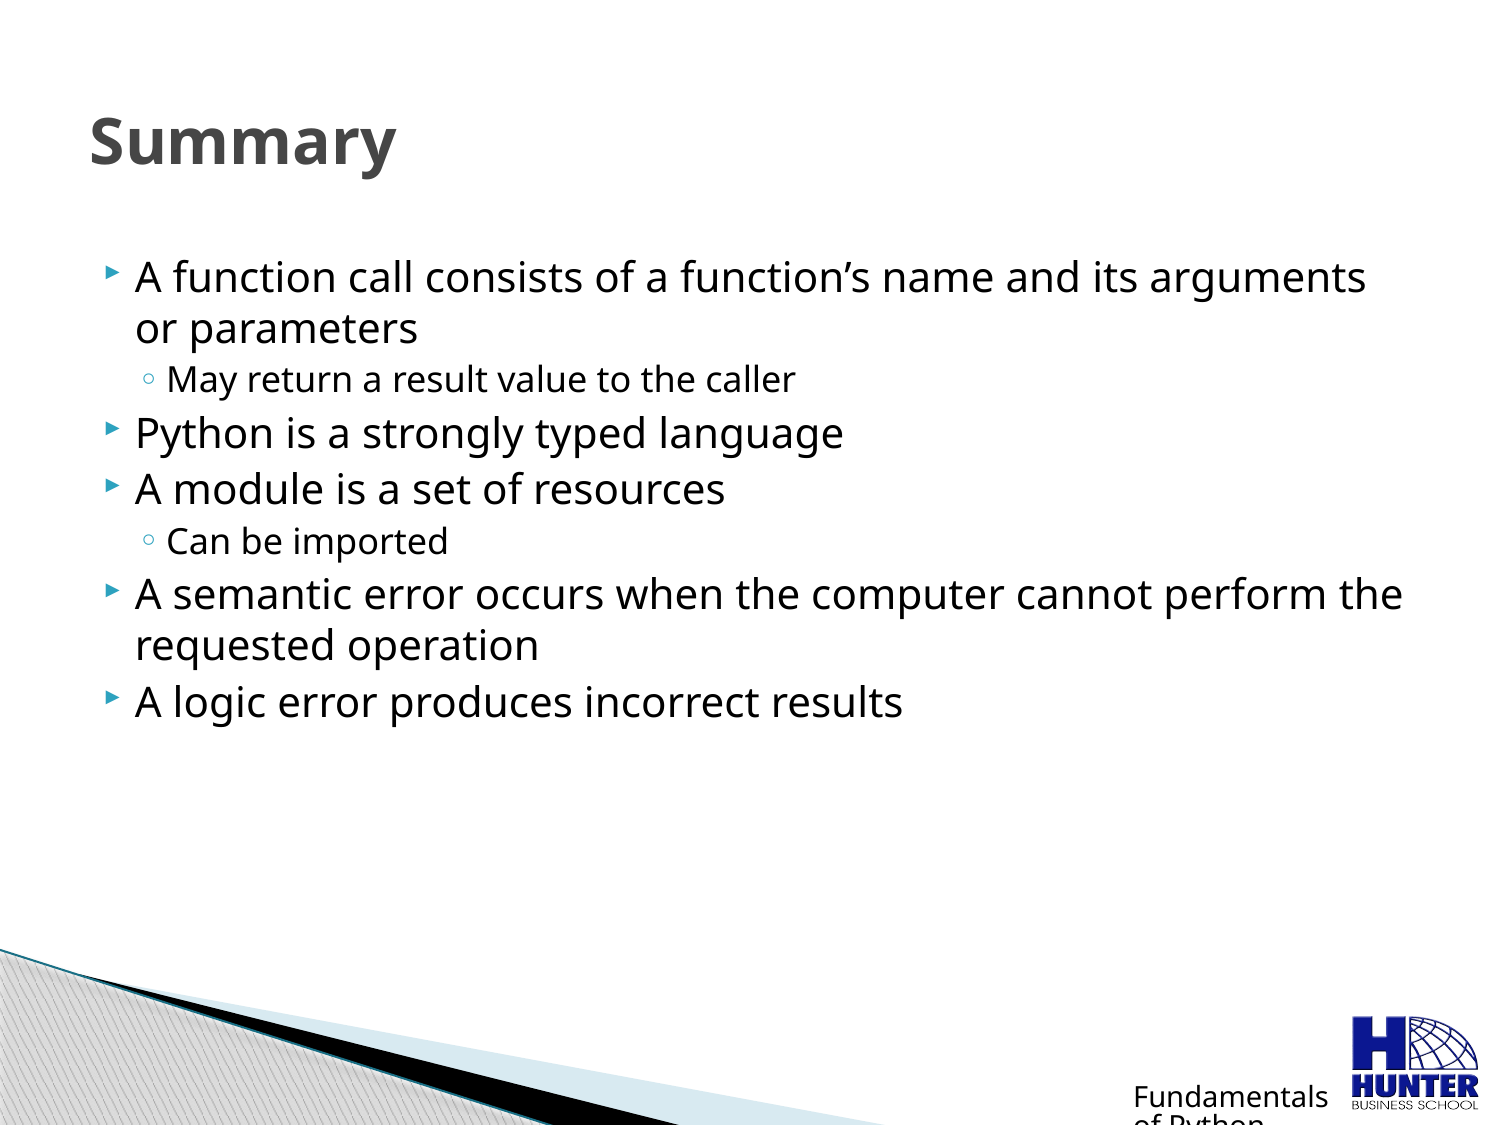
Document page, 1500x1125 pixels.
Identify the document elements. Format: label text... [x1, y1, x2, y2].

picture [1352, 1016, 1479, 1111]
title Summary [75, 45, 1425, 233]
list A function call consists of a function’s name and its arguments or parameters May return a result value to the caller Python is a strongly typed language A module is a set of resources Can be imported A semantic error occurs when the computer cannot perform the requested operation A logic error produces incorrect results [75, 243, 1425, 986]
footer Fundamentals of Python [1118, 1065, 1352, 1125]
